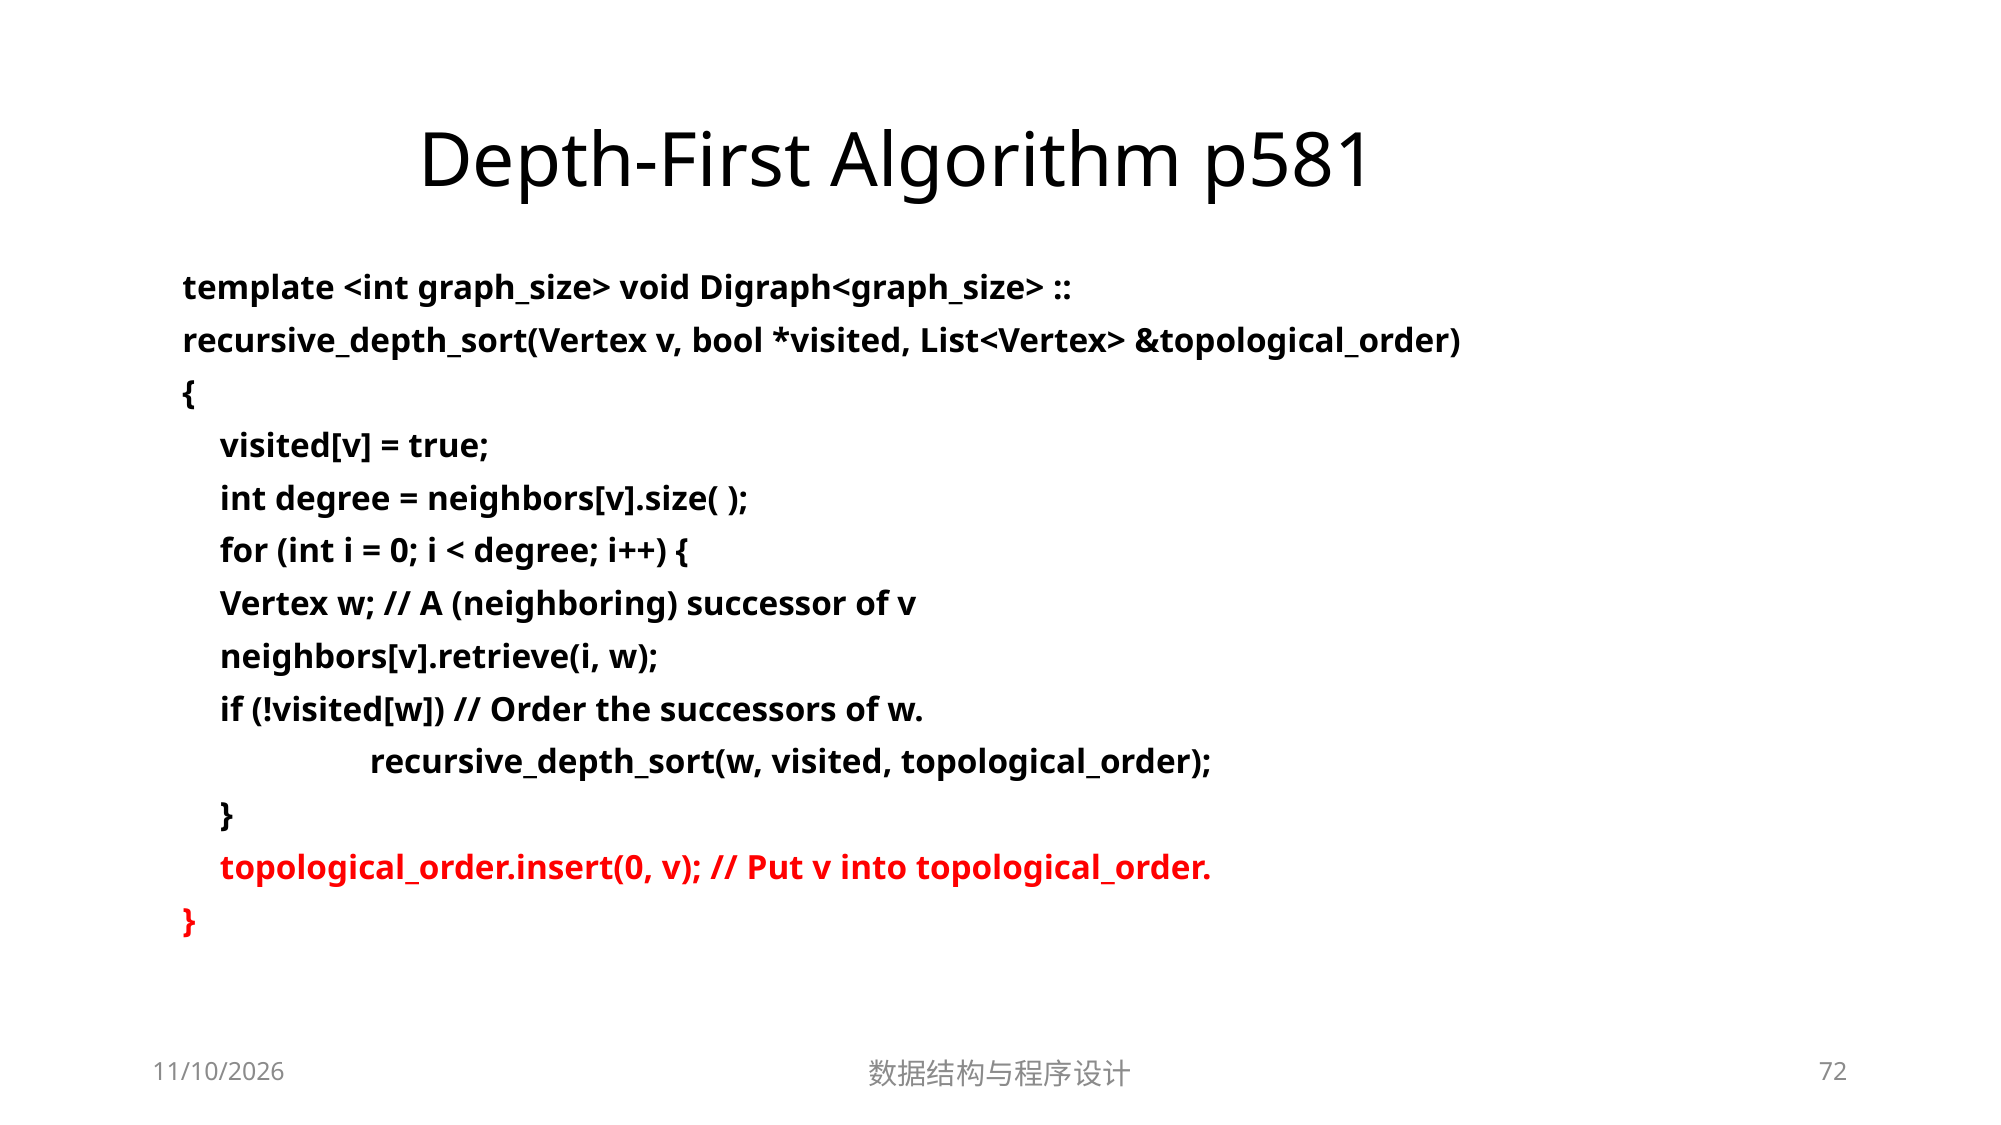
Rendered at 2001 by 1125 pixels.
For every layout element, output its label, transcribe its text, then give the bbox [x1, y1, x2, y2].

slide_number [137, 1042, 588, 1103]
footer 数据结构与程序设计 [662, 1042, 1338, 1103]
slide_number 72 [1412, 1042, 1863, 1103]
list template <int graph_size> void Digraph<graph_size> :: recursive_depth_sort(Vertex v, bool *visited, List<Vertex> &topological_order) { visited[v] = true; int degree = neighbors[v].size( ); for (int i = 0; i < degree; i++) { Vertex w; // A (neighboring) successor of v neighbors[v].retrieve(i, w); if (!visited[w]) // Order the successors of w. recursive_depth_sort(w, visited, topological_order); } topological_order.insert(0, v); // Put v into topological_order. } [167, 266, 1927, 1017]
title Depth-First Algorithm p581 [403, 42, 1682, 266]
